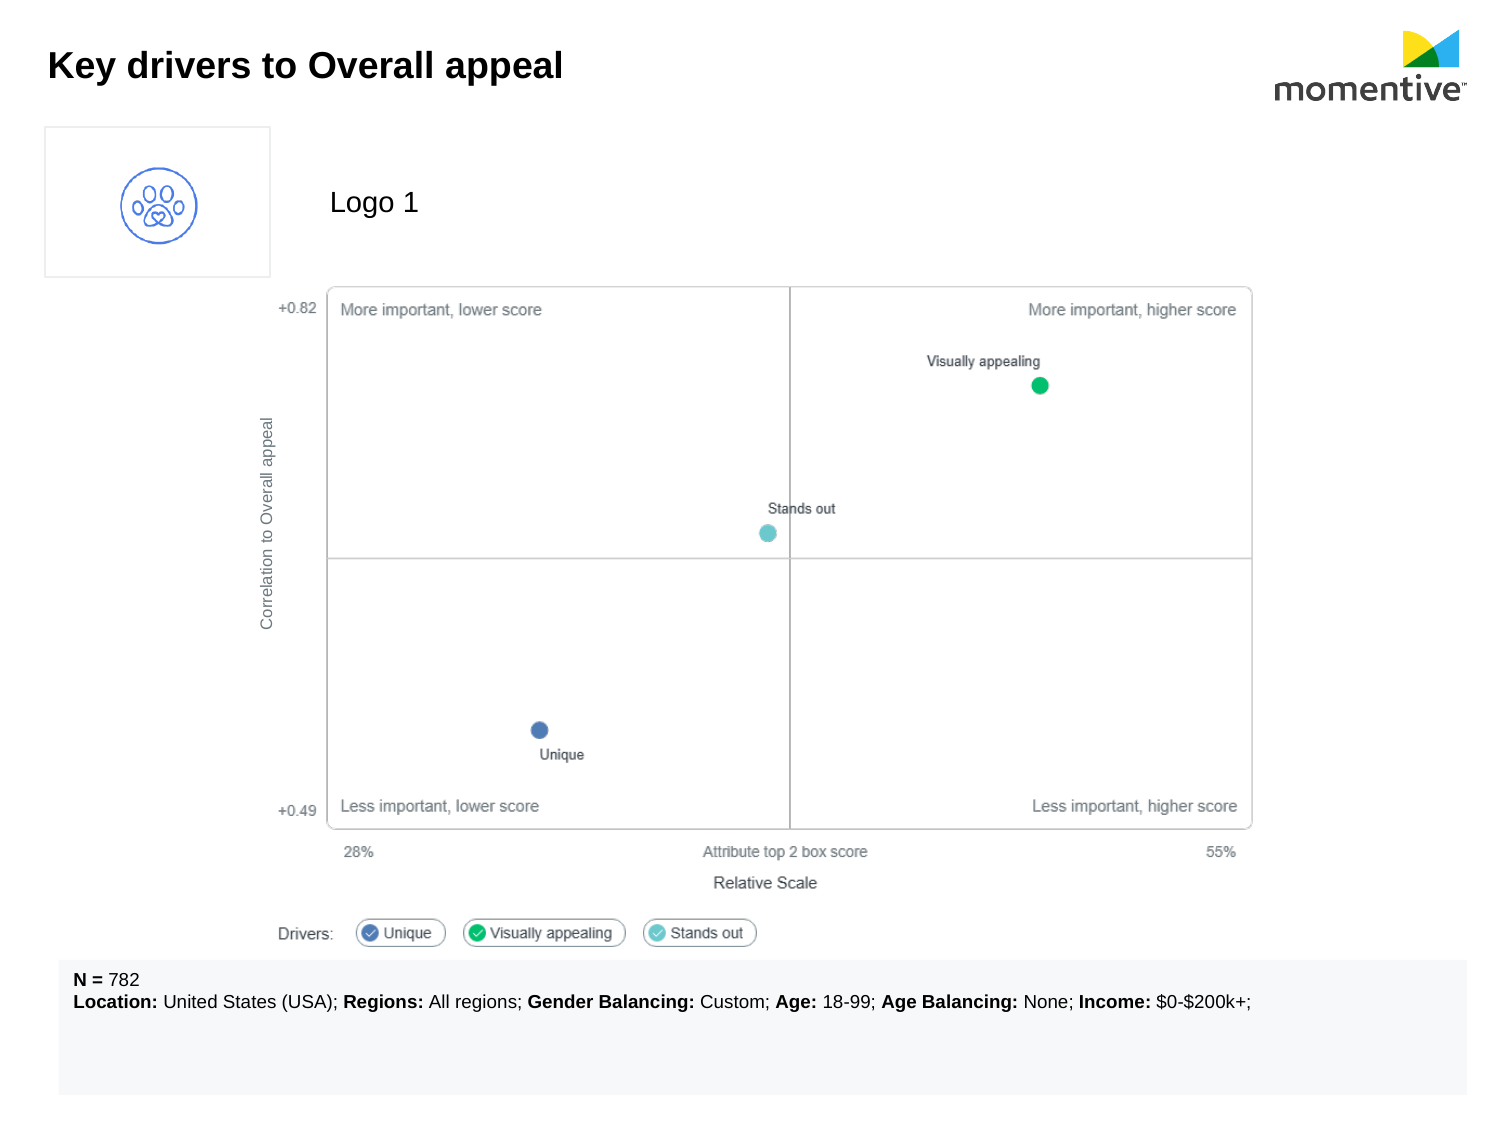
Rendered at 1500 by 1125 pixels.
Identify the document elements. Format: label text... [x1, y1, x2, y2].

text_box Logo 1 [314, 182, 1500, 219]
text_box [266, 127, 270, 278]
text_box [44, 127, 265, 278]
picture [1274, 29, 1467, 101]
text_box N = 782 Location: United States (USA); Regions: All regions; Gender Balancing: Custom; Age: 18-99; Age Balancing: None; Income: $0-$200k+; [58, 959, 1467, 1095]
text_box Key drivers to Overall appeal [266, 33, 1229, 95]
picture [278, 286, 1253, 947]
picture [98, 146, 217, 259]
text_box Key drivers to Overall appeal [32, 33, 265, 95]
